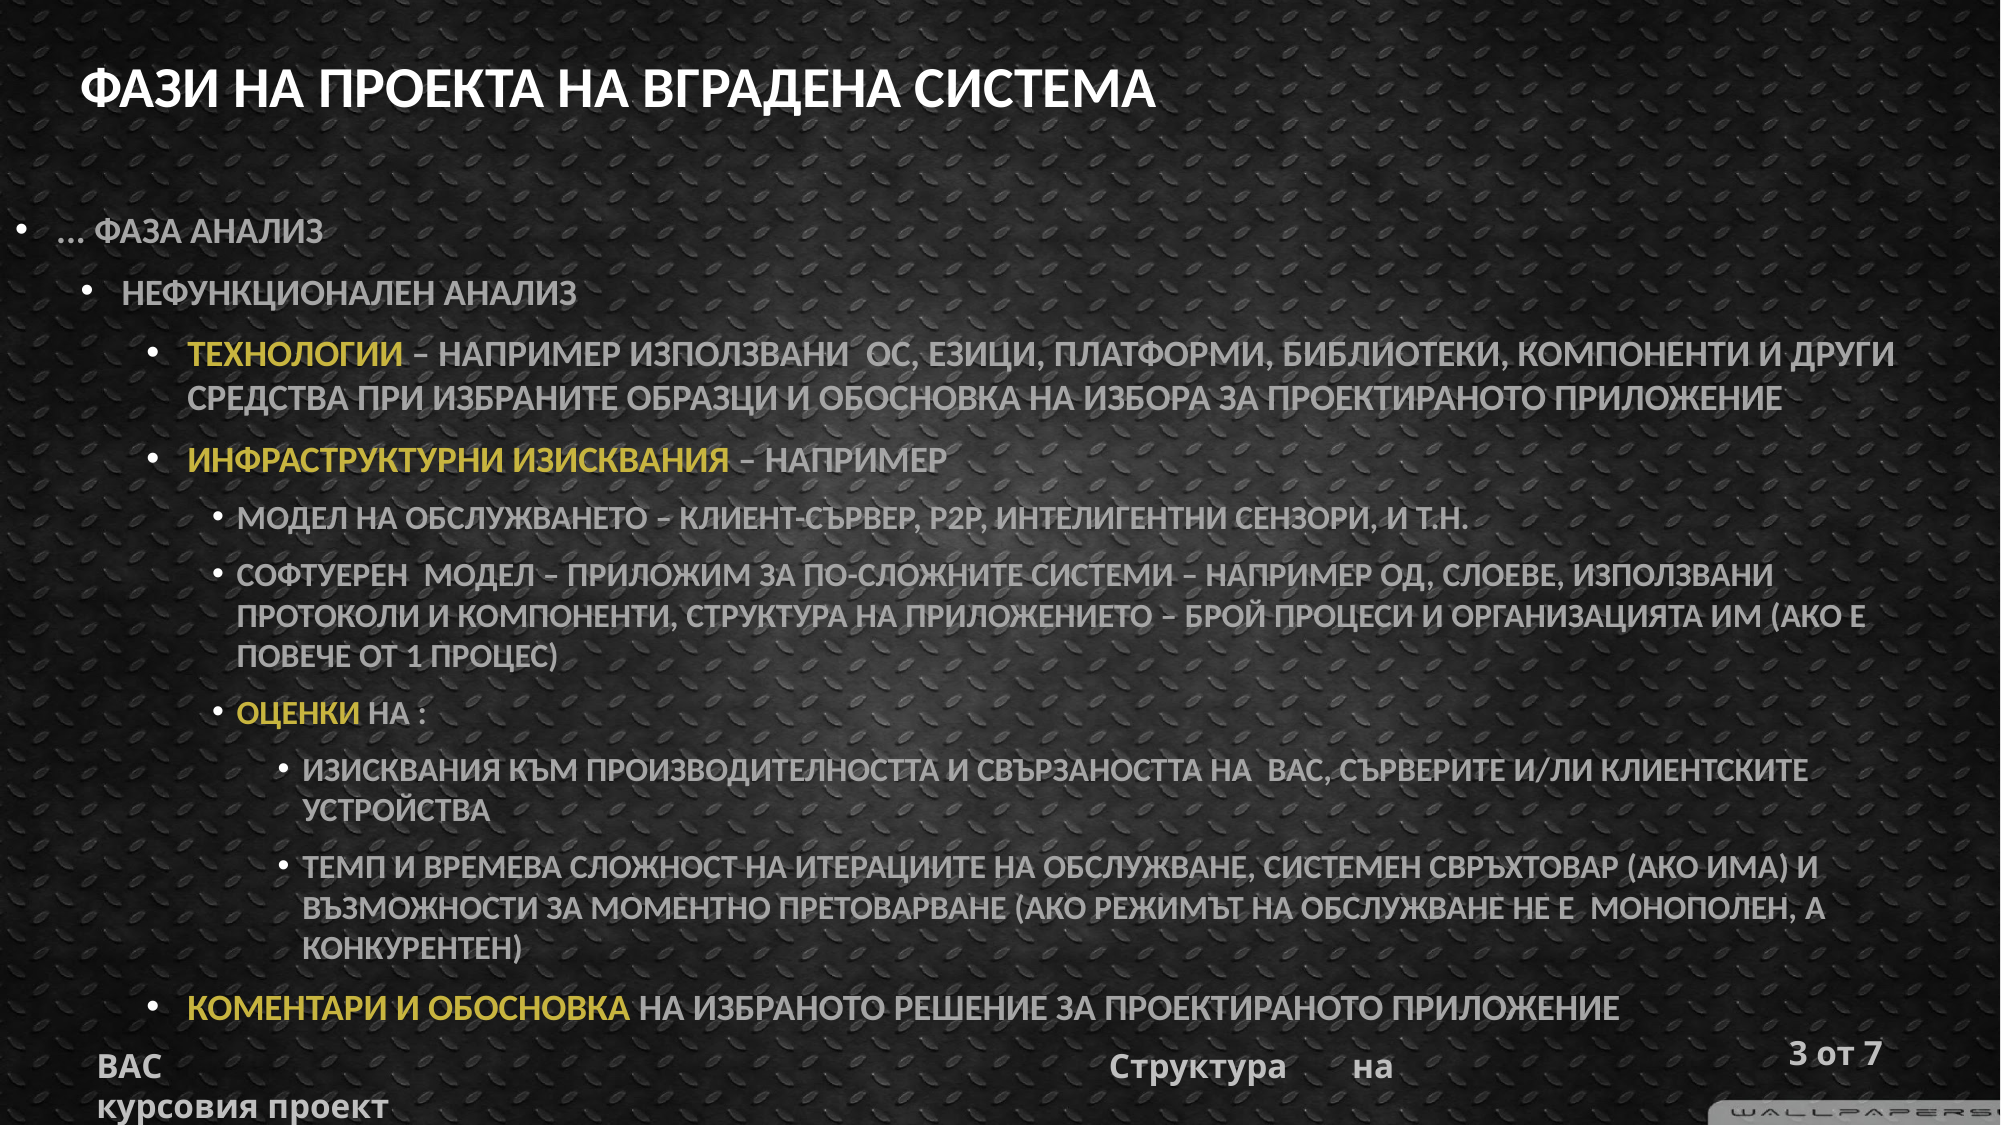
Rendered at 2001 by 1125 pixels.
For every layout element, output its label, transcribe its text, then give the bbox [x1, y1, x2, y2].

list ... Фаза Анализ Нефункционален анализ Технологии – например използвани ОС, езици, платформи, библиотеки, компоненти и други средства при избраните образци и обосновка на избора за проектираното приложение Инфраструктурни изисквания – например модел на обслужването – клиент-сървер, р2р, интелигентни сензори, и т.н. Софтуерен модел – приложим за по-сложните системи – например ОД, слоеве, използвани протоколи и компоненти, структура на приложението – брой процеси и организацията им (ако е повече от 1 процес) оценки на : изисквания към производителността и свързаността на ВАС, сърверите и/ли клиентските устройства темп и времева сложност на итерациите на обслужване, системен свръхтовар (ако има) и възможности за моментно претоварване (ако режимът на обслужване не е монополен, а конкурентен) Коментари и обосновка на избраното решение за проектираното приложение [0, 199, 1937, 1055]
text_box ВАС Структура на курсовия проект [81, 1054, 1410, 1115]
title ФАЗИ НА ПРОЕКТА НА ВГРАДЕНА СИСТЕМА [65, 42, 1813, 127]
slide_number ‹#› от 7 [1726, 1025, 1898, 1085]
picture [0, 0, 2001, 1125]
